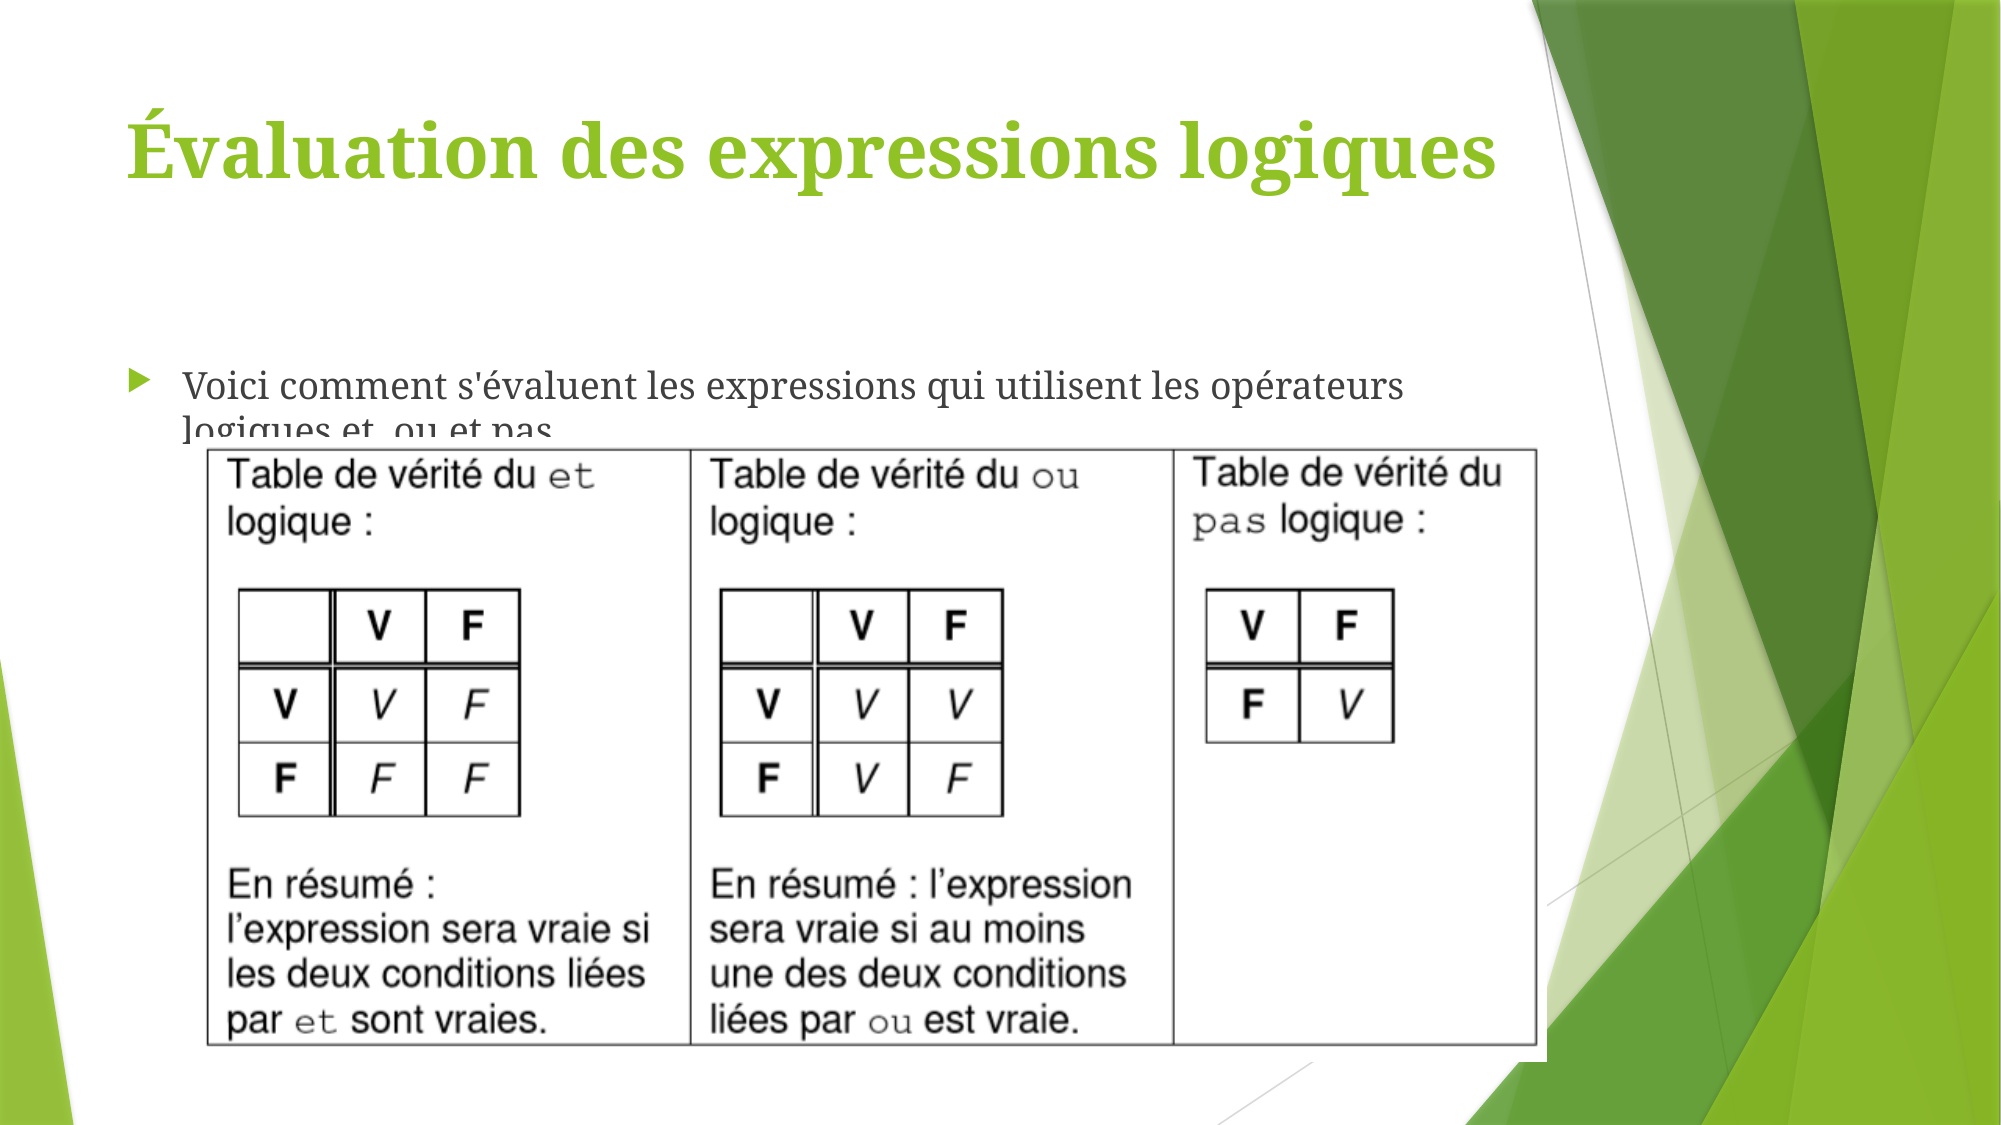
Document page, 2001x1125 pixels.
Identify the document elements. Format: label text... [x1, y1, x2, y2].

picture [189, 437, 1548, 1062]
list Voici comment s'évaluent les expressions qui utilisent les opérateurs logiques et, ou et pas. [111, 354, 1522, 992]
title Évaluation des expressions logiques [111, 96, 1522, 313]
